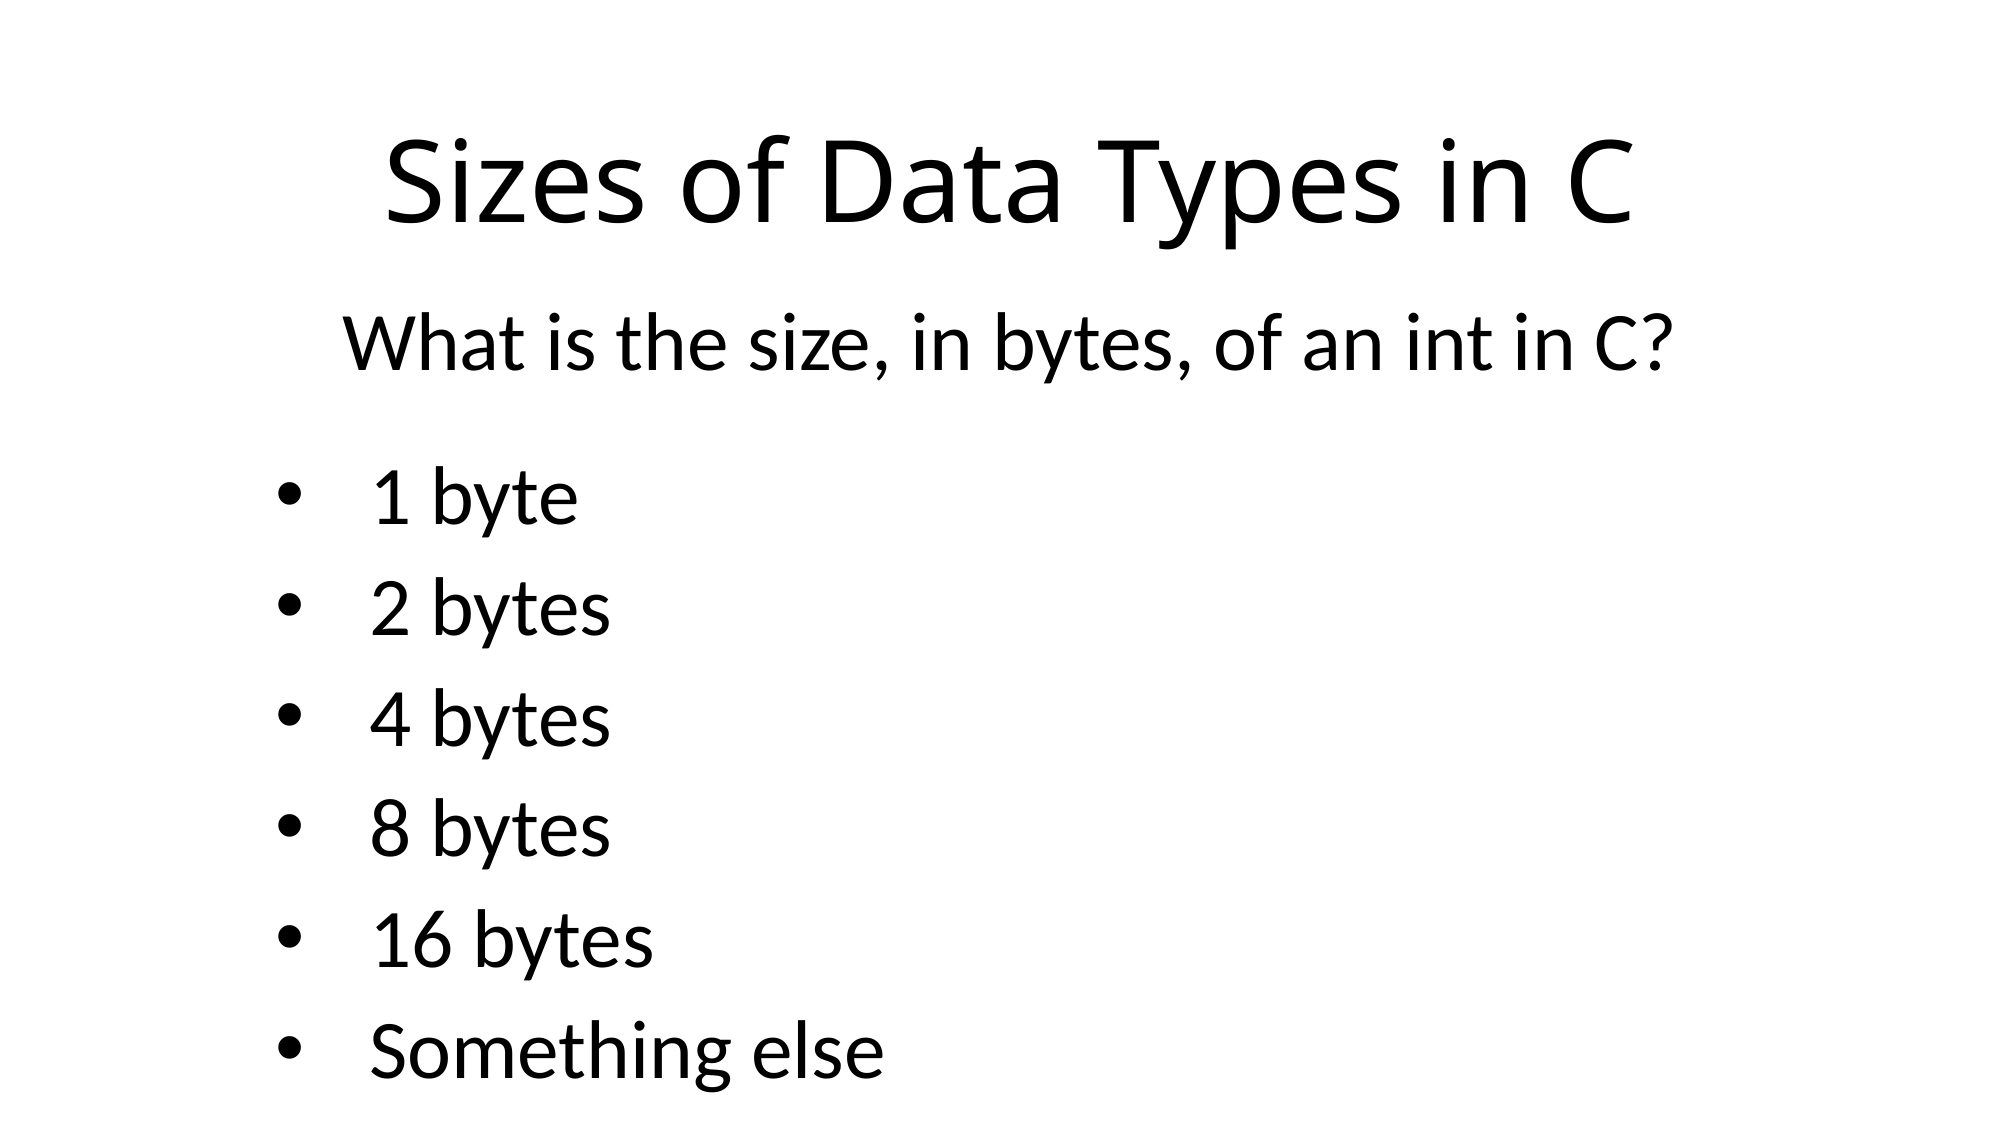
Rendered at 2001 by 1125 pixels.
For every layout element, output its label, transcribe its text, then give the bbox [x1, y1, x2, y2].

title Sizes of Data Types in C [260, 50, 1761, 255]
subtitle What is the size, in bytes, of an int in C? 1 byte 2 bytes 4 bytes 8 bytes 16 bytes Something else [260, 290, 1761, 1084]
